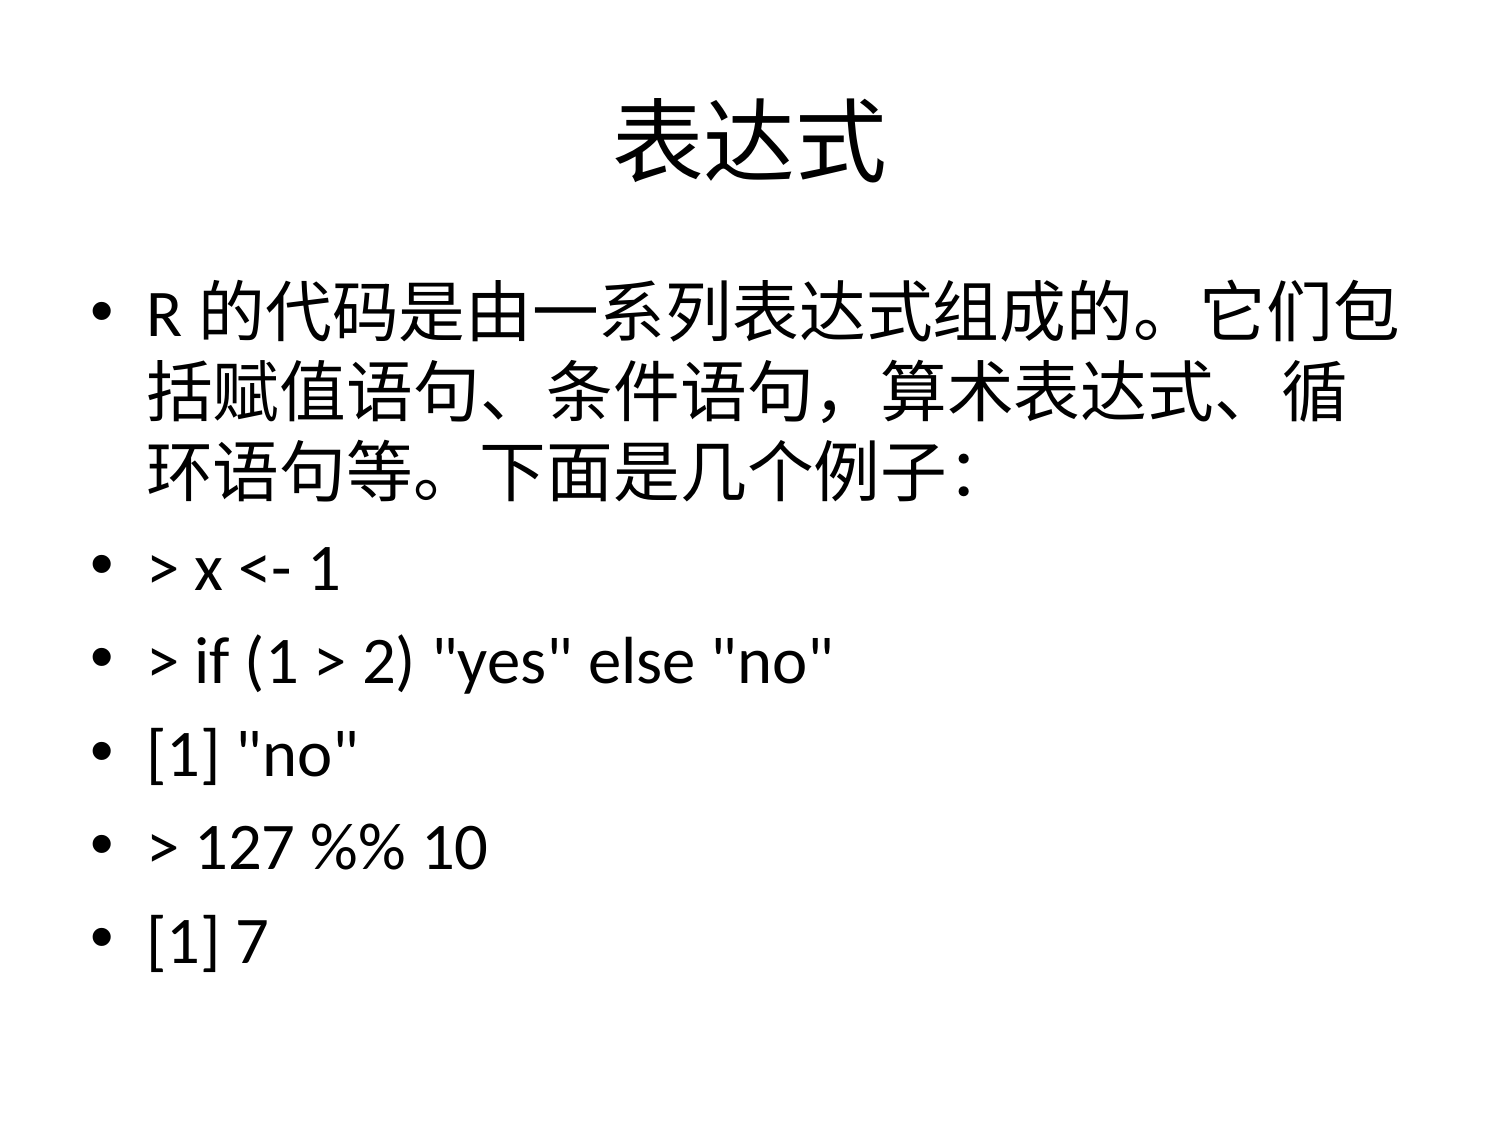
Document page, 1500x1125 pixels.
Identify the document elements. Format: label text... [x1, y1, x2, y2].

list R的代码是由一系列表达式组成的。它们包括赋值语句、条件语句，算术表达式、循环语句等。下面是几个例子： > x <- 1 > if (1 > 2) "yes" else "no" [1] "no" > 127 %% 10 [1] 7 [75, 262, 1425, 1005]
title 表达式 [75, 45, 1425, 233]
